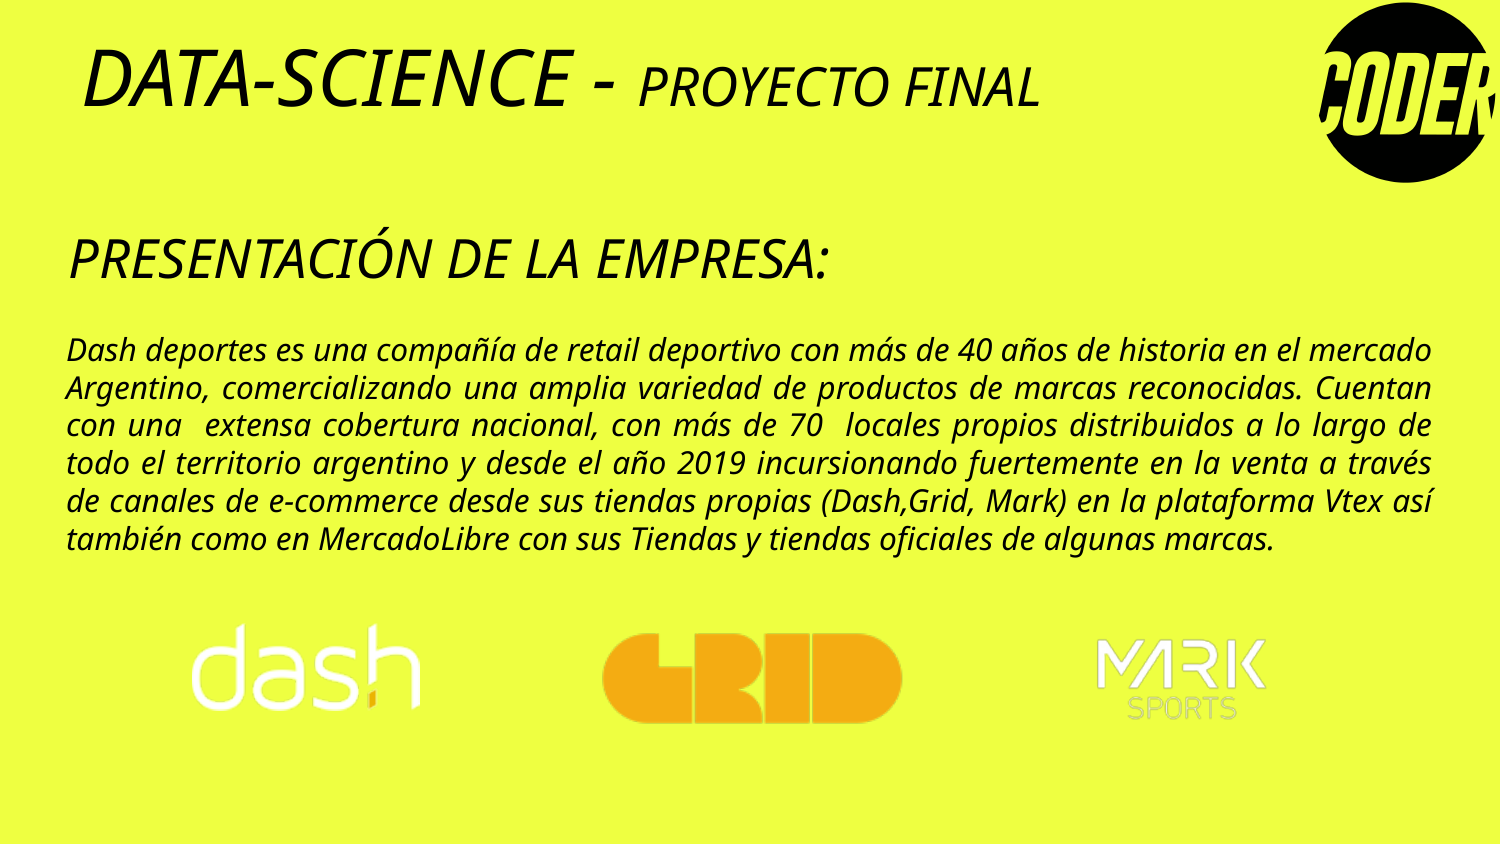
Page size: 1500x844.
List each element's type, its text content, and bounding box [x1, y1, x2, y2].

picture [598, 623, 907, 734]
picture [1314, 0, 1500, 186]
picture [192, 623, 420, 712]
title PRESENTACIÓN DE LA EMPRESA: [53, 199, 1452, 305]
title DATA-SCIENCE - PROYECTO FINAL [66, 16, 1309, 137]
subtitle Dash deportes es una compañía de retail deportivo con más de 40 años de historia en el mercado Argentino, comercializando una amplia variedad de productos de marcas reconocidas. Cuentan con una extensa cobertura nacional, con más de 70 locales propios distribuidos a lo largo de todo el territorio argentino y desde el año 2019 incursionando fuertemente en la venta a través de canales de e-commerce desde sus tiendas propias (Dash,Grid, Mark) en la plataforma Vtex así también como en MercadoLibre con sus Tiendas y tiendas oficiales de algunas marcas. [51, 239, 1449, 600]
picture [1085, 634, 1271, 723]
